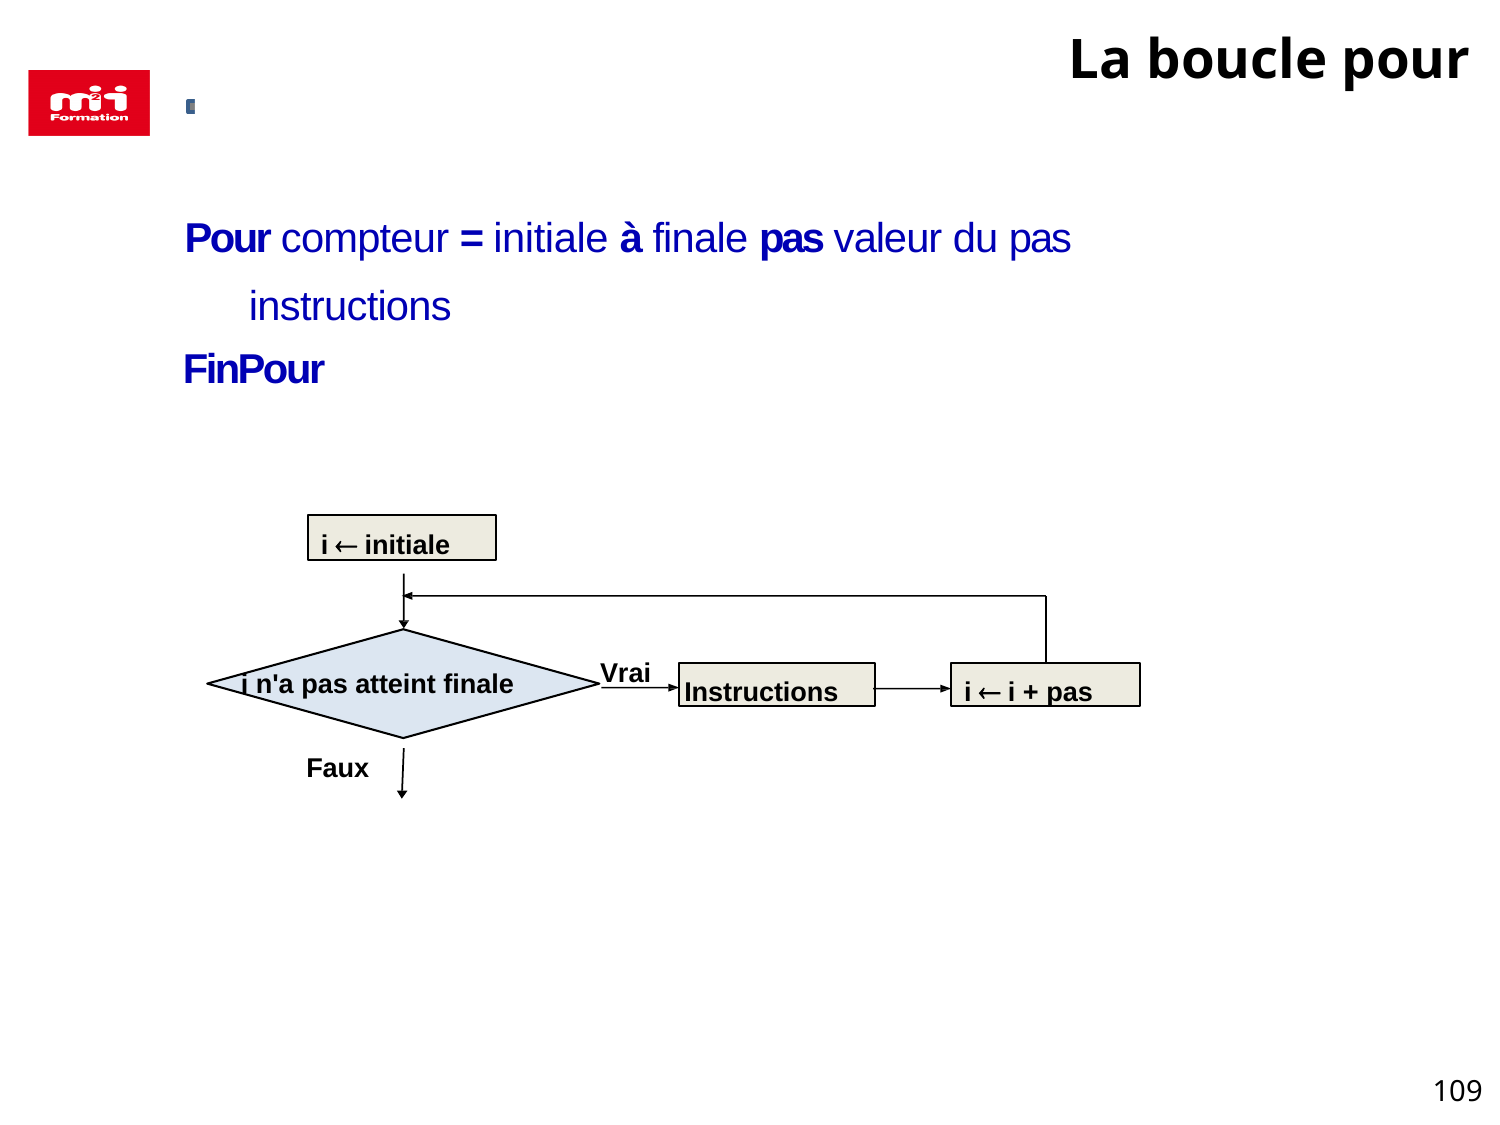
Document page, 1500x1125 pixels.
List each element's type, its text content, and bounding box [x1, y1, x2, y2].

slide_number 109 [1414, 1065, 1500, 1125]
picture [28, 70, 150, 136]
text_box Instructions [679, 672, 875, 707]
text_box i  initiale [308, 515, 497, 560]
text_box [206, 628, 601, 740]
text_box [604, 683, 679, 692]
title La boucle pour [194, 22, 1471, 212]
text_box i  i + pas [950, 662, 1140, 707]
text_box [396, 748, 408, 799]
text_box Pour compteur = initiale à finale pas valeur du pas instructions FinPour [182, 191, 1230, 393]
text_box [873, 684, 950, 693]
text_box Faux [304, 749, 384, 784]
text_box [398, 573, 1047, 664]
text_box Vrai [604, 672, 661, 688]
